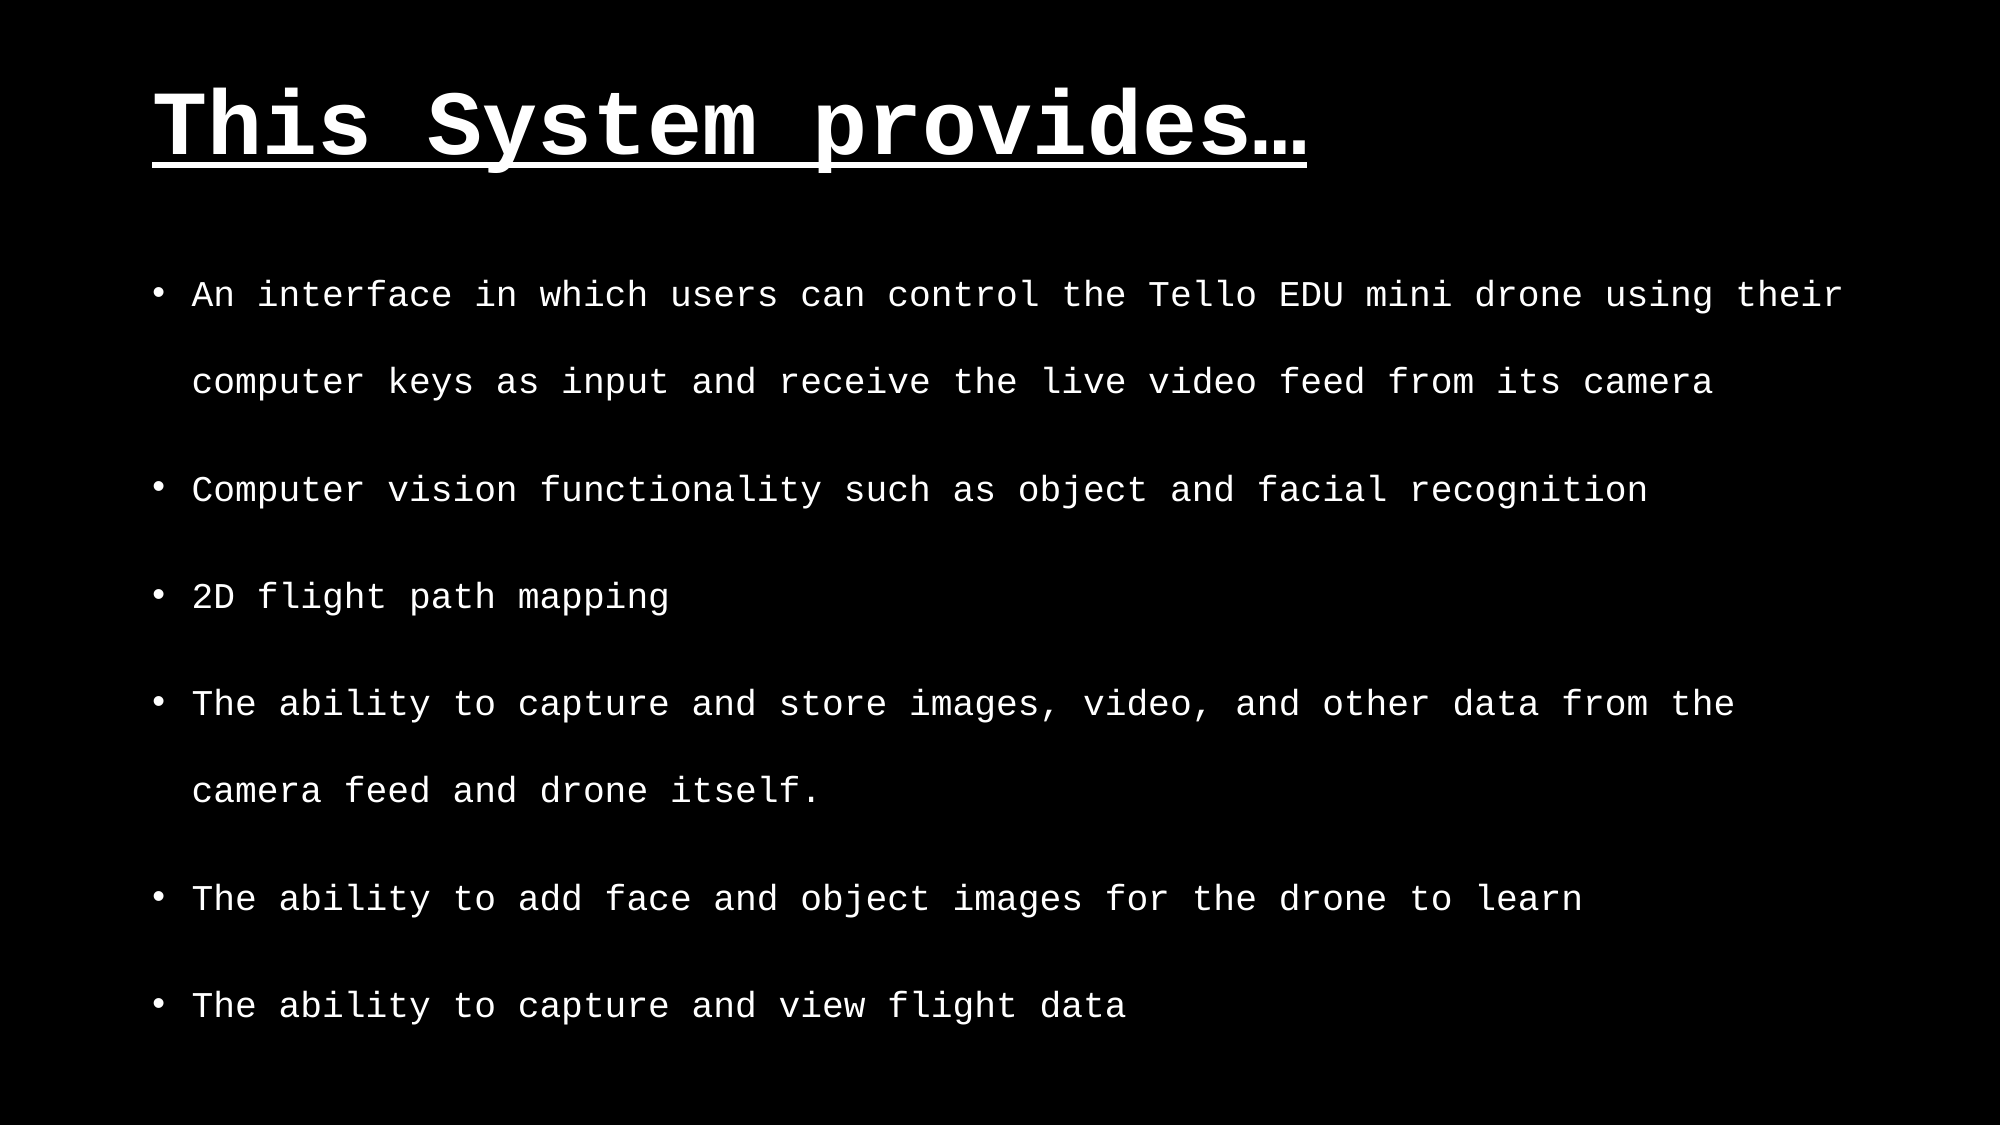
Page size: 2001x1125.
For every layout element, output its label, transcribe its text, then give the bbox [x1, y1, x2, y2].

title This System provides… [137, 30, 1863, 219]
list An interface in which users can control the Tello EDU mini drone using their computer keys as input and receive the live video feed from its camera Computer vision functionality such as object and facial recognition 2D flight path mapping The ability to capture and store images, video, and other data from the camera feed and drone itself. The ability to add face and object images for the drone to learn The ability to capture and view flight data [137, 219, 1863, 1095]
